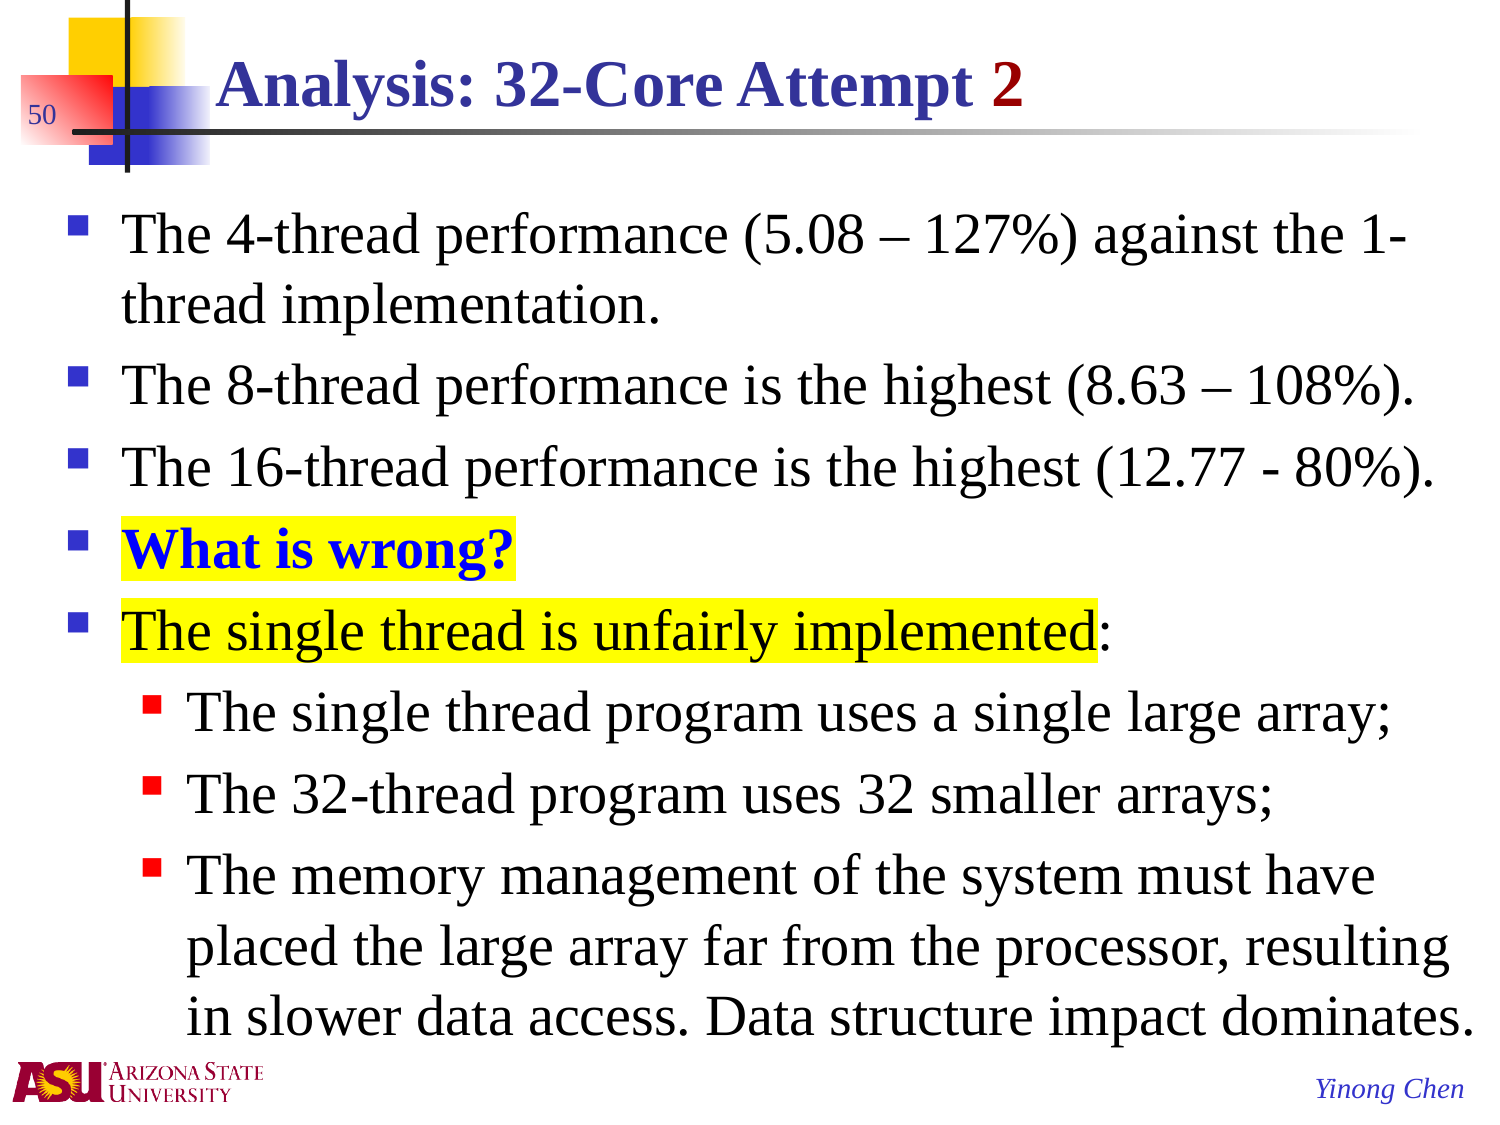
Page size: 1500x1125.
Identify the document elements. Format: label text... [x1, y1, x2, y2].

list The 4-thread performance (5.08 – 127%) against the 1-thread implementation. The 8-thread performance is the highest (8.63 – 108%). The 16-thread performance is the highest (12.77 - 80%). What is wrong? The single thread is unfairly implemented: The single thread program uses a single large array; The 32-thread program uses 32 smaller arrays; The memory management of the system must have placed the large array far from the processor, resulting in slower data access. Data structure impact dominates. [49, 187, 1500, 1076]
picture [12, 1062, 263, 1102]
title Analysis: 32-Core Attempt 2 [199, 24, 1488, 128]
slide_number 50 [12, 62, 141, 138]
